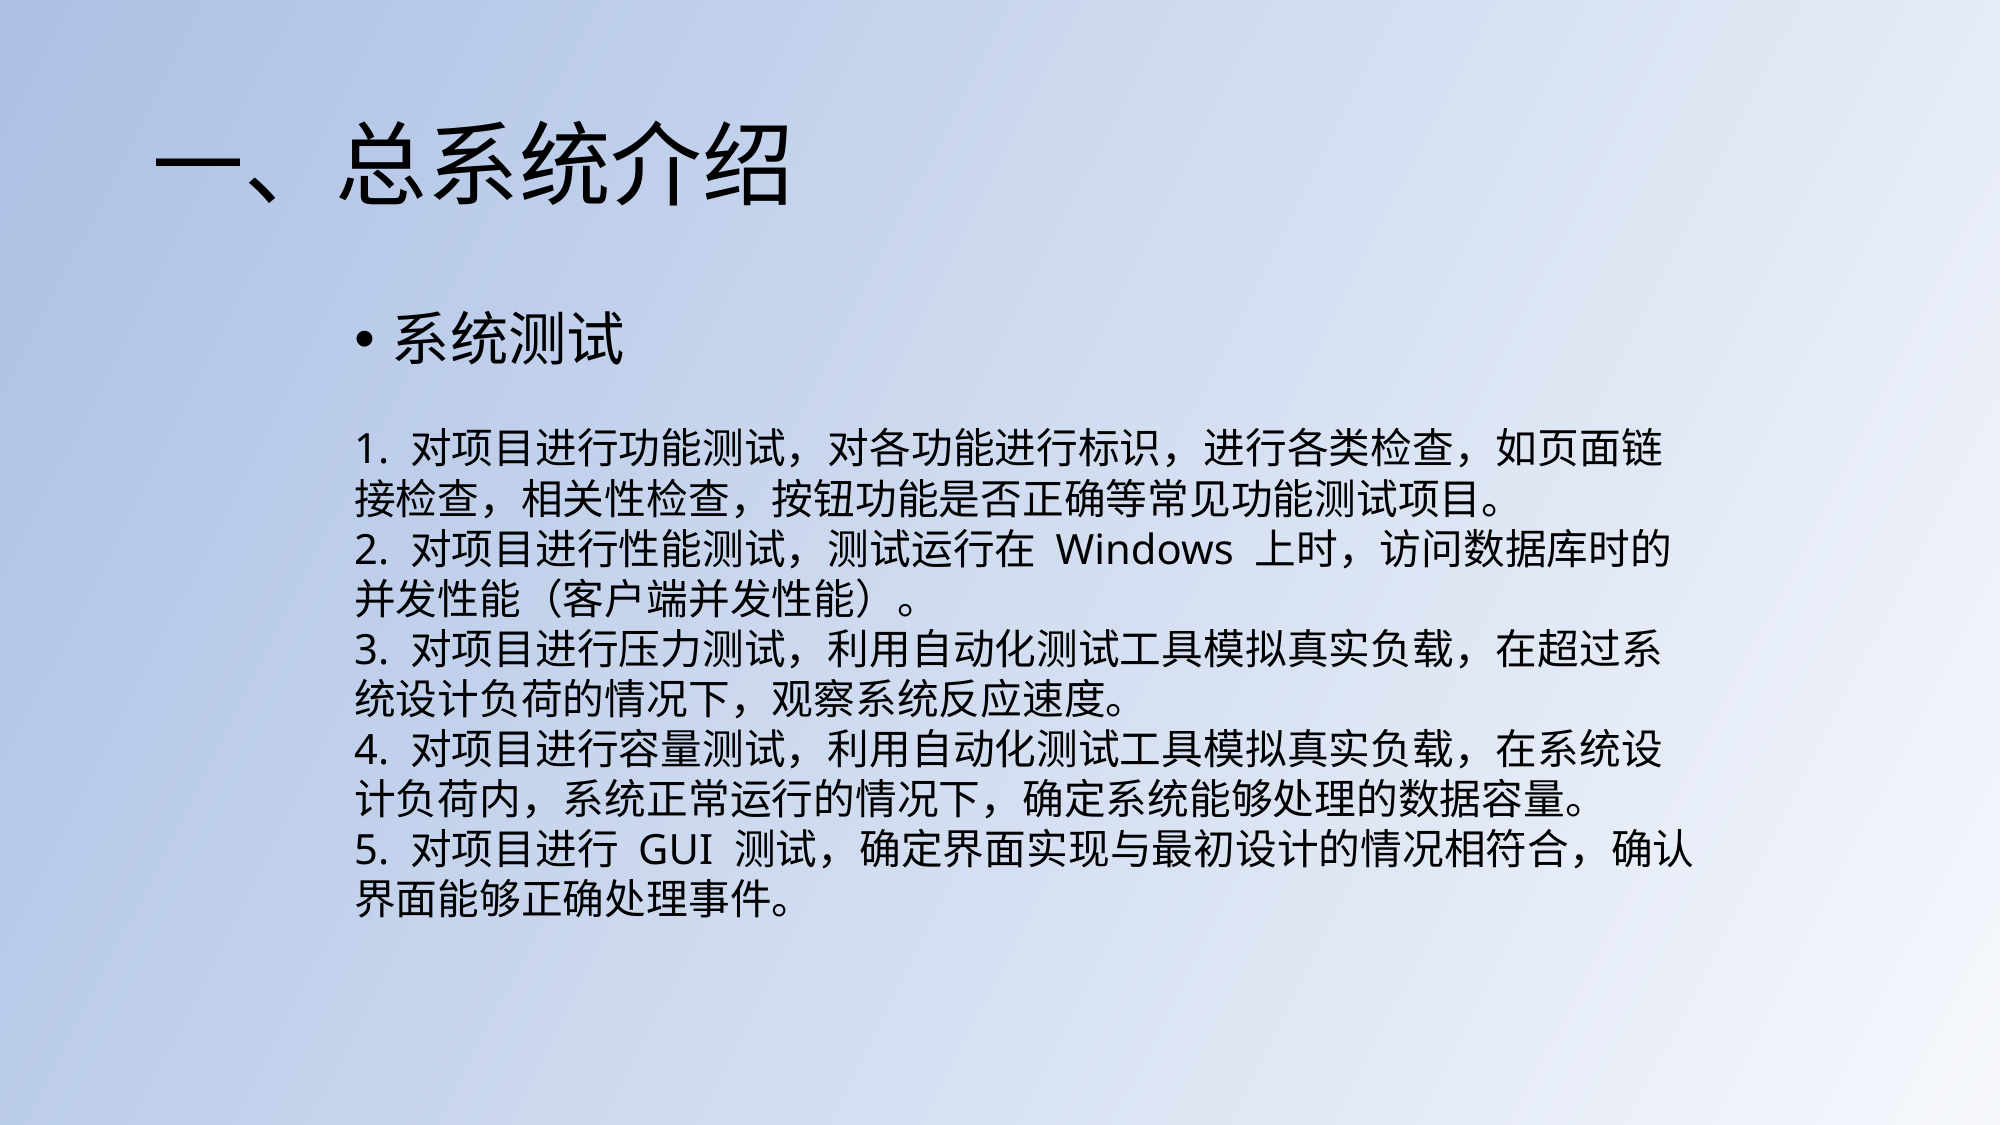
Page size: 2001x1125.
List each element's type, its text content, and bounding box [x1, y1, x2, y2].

title 一、总系统介绍 [137, 59, 1863, 278]
text_box 1. 对项目进行功能测试，对各功能进行标识，进行各类检查，如页面链接检查，相关性检查，按钮功能是否正确等常见功能测试项目。 2. 对项目进行性能测试，测试运行在 Windows 上时，访问数据库时的并发性能（客户端并发性能）。 3. 对项目进行压力测试，利用自动化测试工具模拟真实负载，在超过系统设计负荷的情况下，观察系统反应速度。 4. 对项目进行容量测试，利用自动化测试工具模拟真实负载，在系统设计负荷内，系统正常运行的情况下，确定系统能够处理的数据容量。 5. 对项目进行 GUI 测试，确定界面实现与最初设计的情况相符合，确认界面能够正确处理事件。 [339, 414, 1718, 930]
list 系统测试 [339, 303, 1167, 414]
